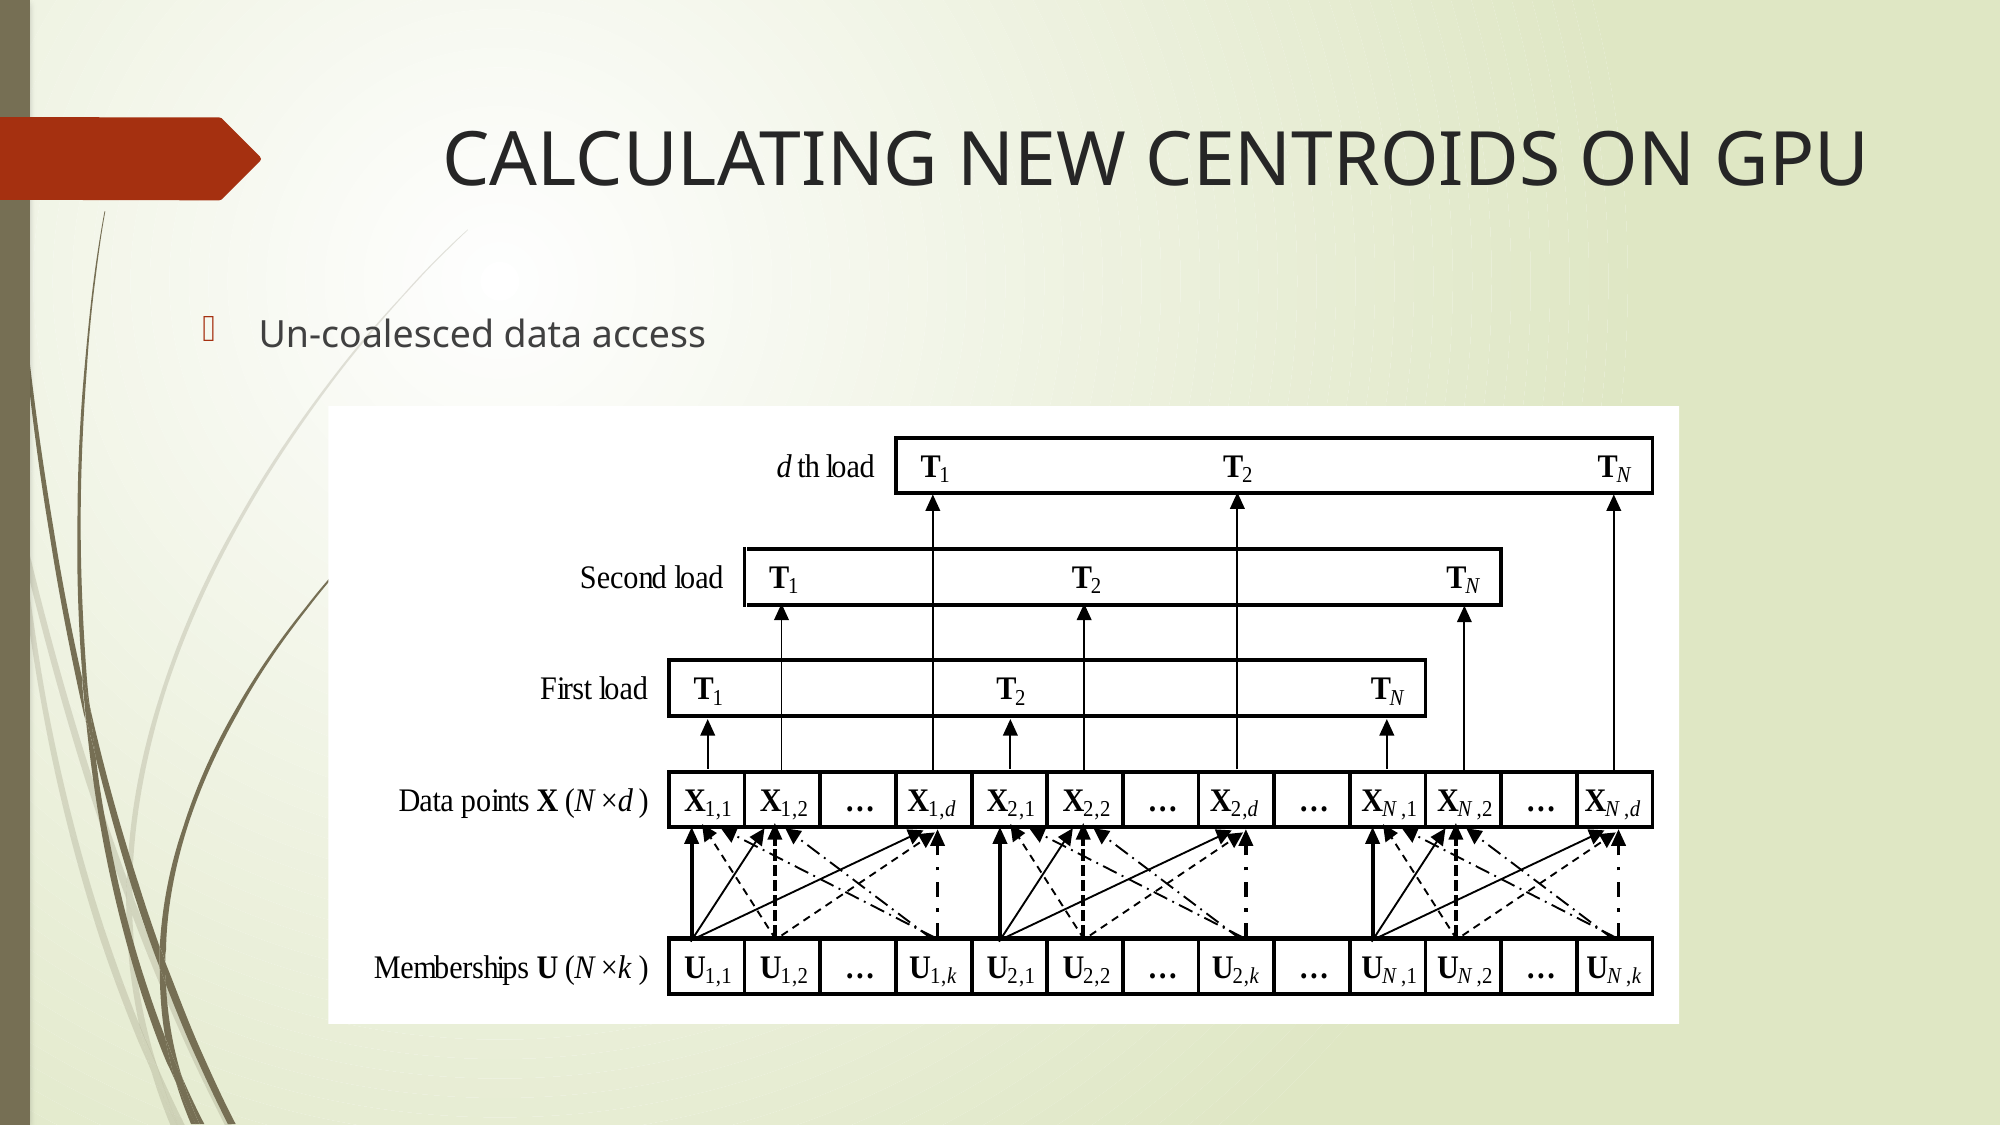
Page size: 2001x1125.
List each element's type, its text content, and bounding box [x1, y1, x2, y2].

picture [326, 404, 1682, 1026]
title CALCULATING NEW CENTROIDS ON GPU [425, 102, 1888, 313]
list Un-coalesced data access [187, 302, 1813, 1065]
